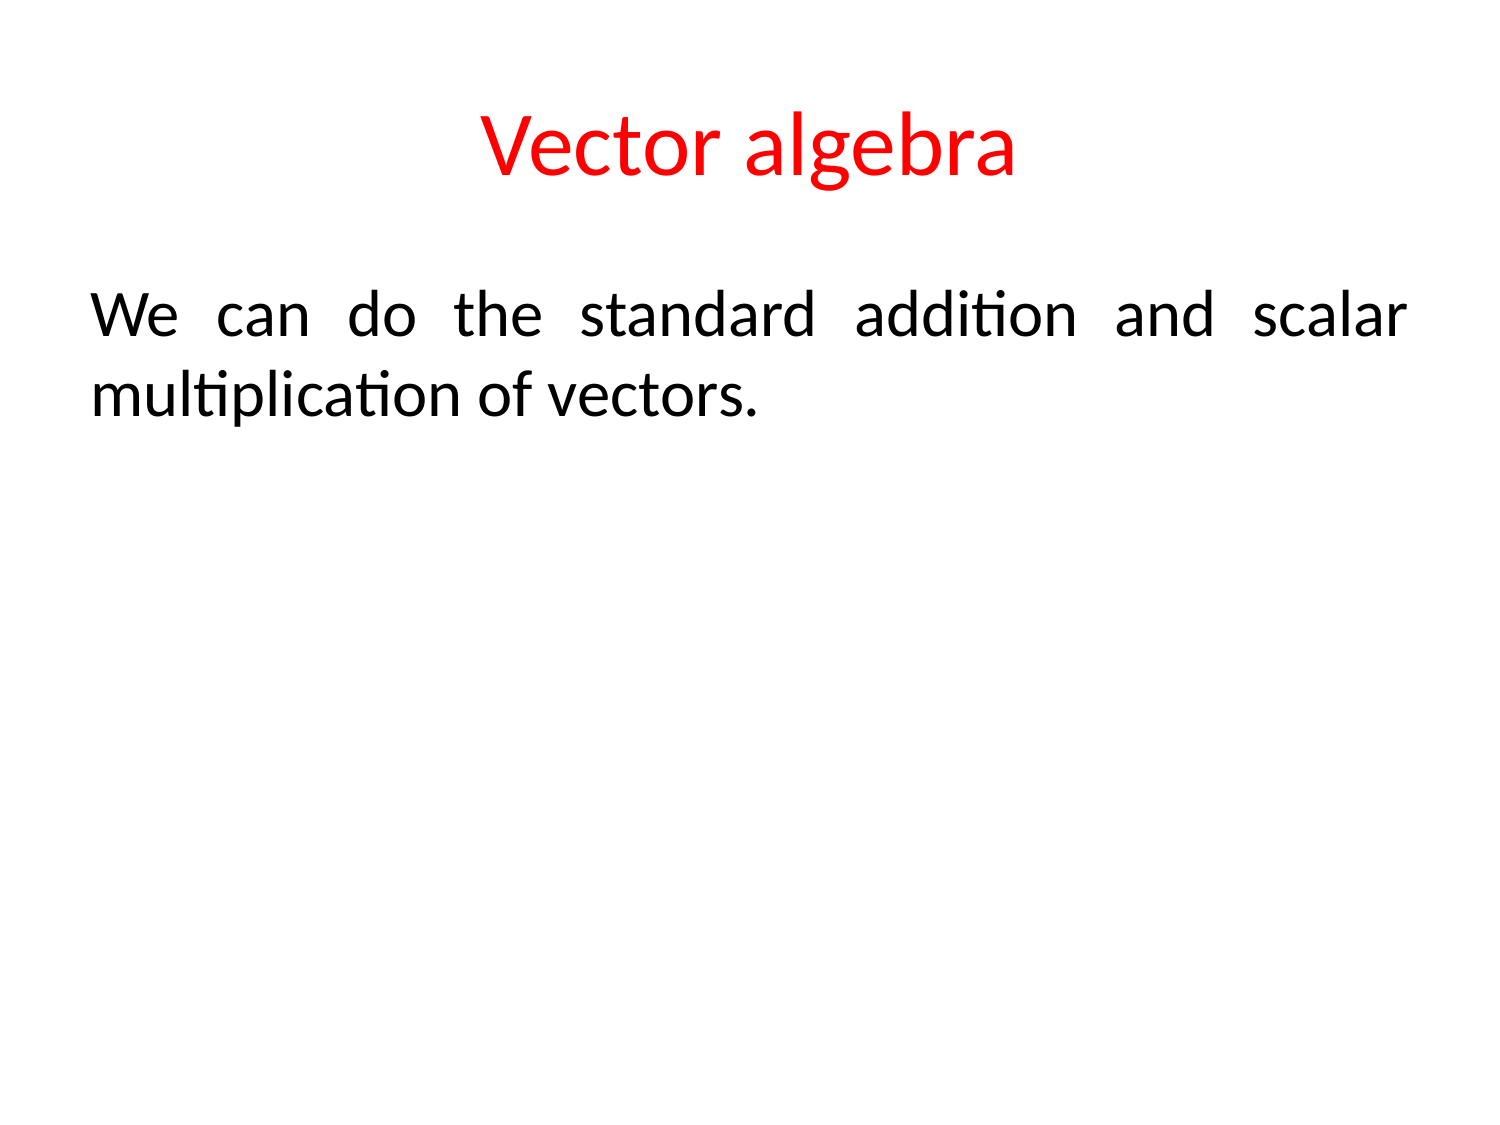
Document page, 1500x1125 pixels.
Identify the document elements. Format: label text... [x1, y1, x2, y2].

title Vector algebra [75, 45, 1425, 233]
list We can do the standard addition and scalar multiplication of vectors. [75, 262, 1425, 1005]
